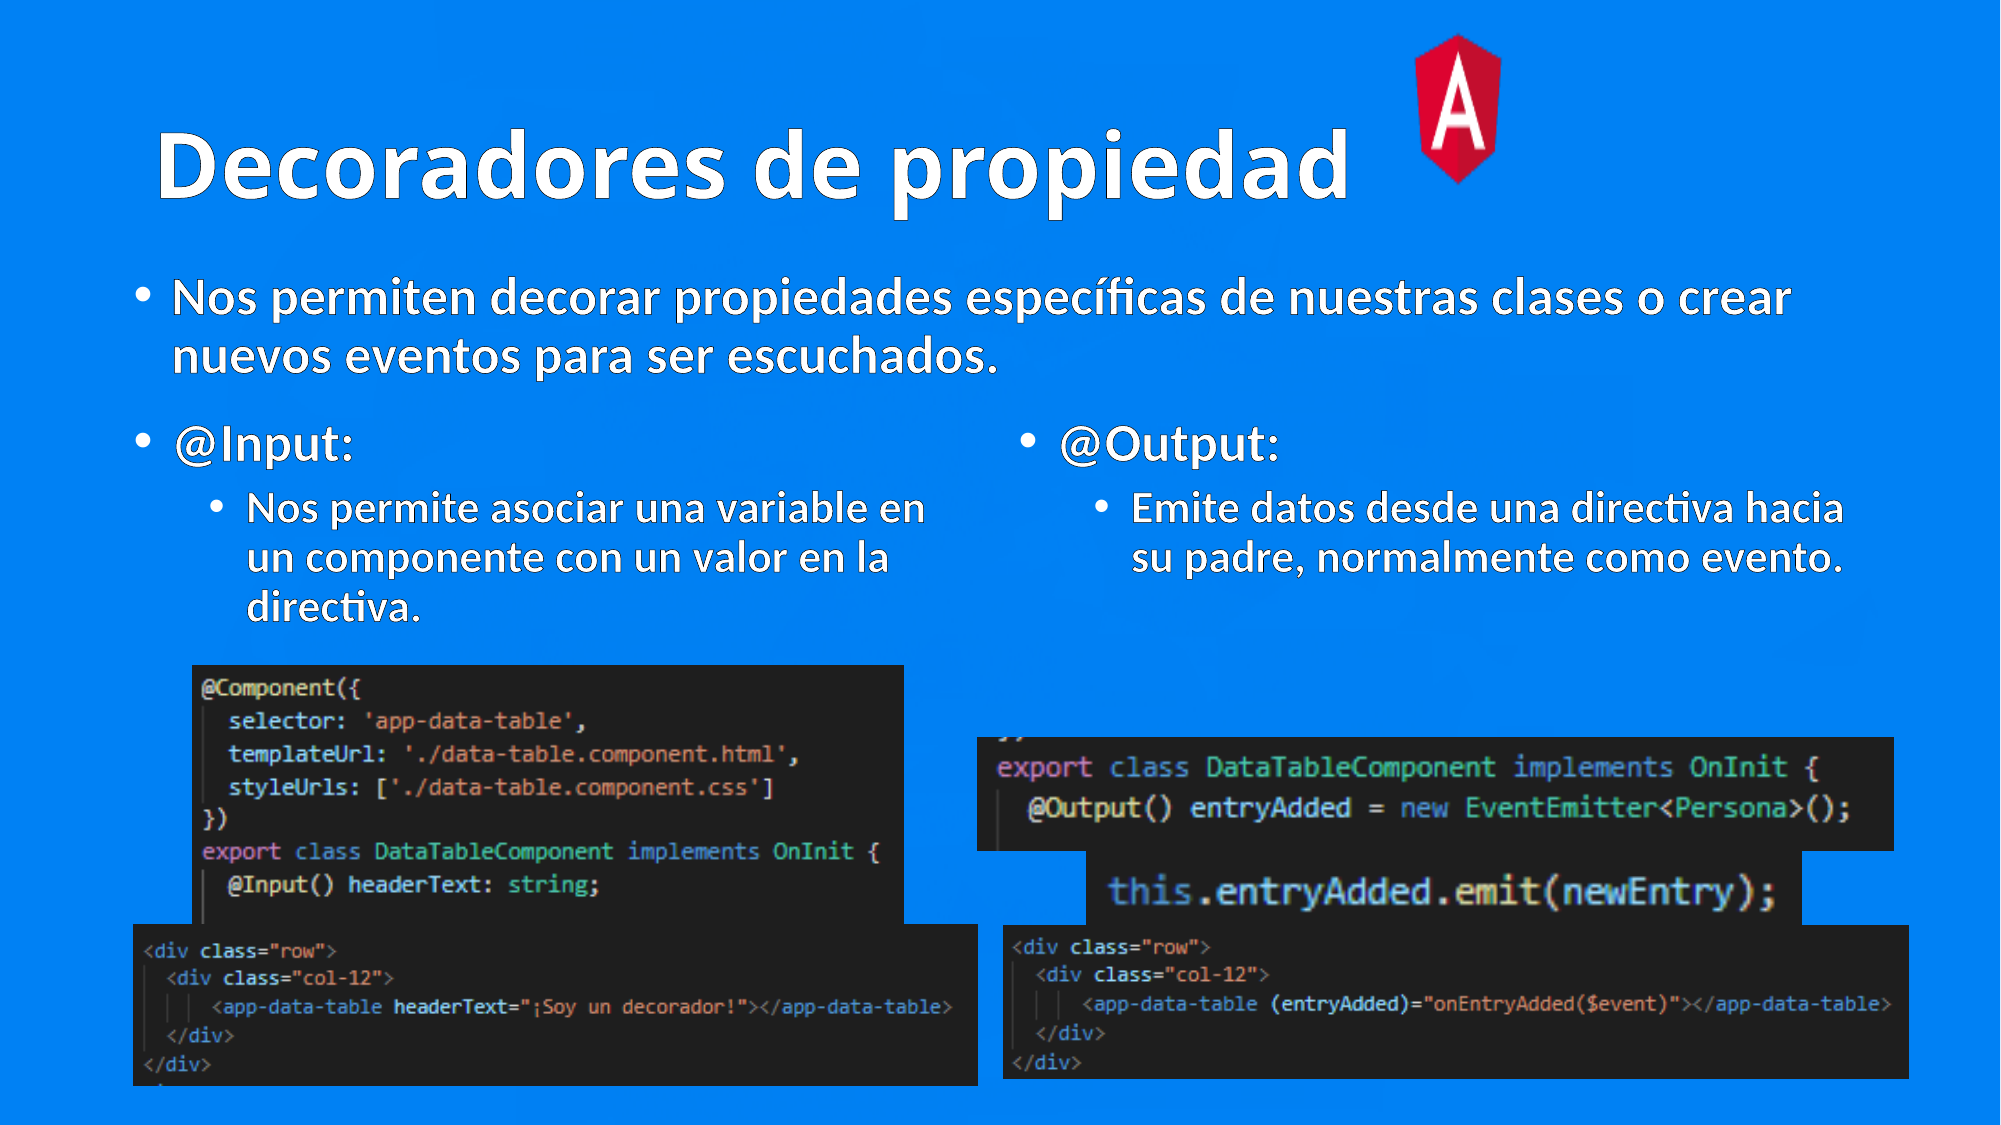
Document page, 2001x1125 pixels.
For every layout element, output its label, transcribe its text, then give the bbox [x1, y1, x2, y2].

list Nos permiten decorar propiedades específicas de nuestras clases o crear nuevos eventos para ser escuchados. [118, 260, 1863, 402]
text_box @Output: Emite datos desde una directiva hacia su padre, normalmente como evento. [1003, 406, 1863, 725]
picture [0, 0, 2001, 1125]
text_box @Input: Nos permite asociar una variable en un componente con un valor en la directiva. [118, 406, 978, 725]
title Decoradores de propiedad [137, 59, 1863, 260]
